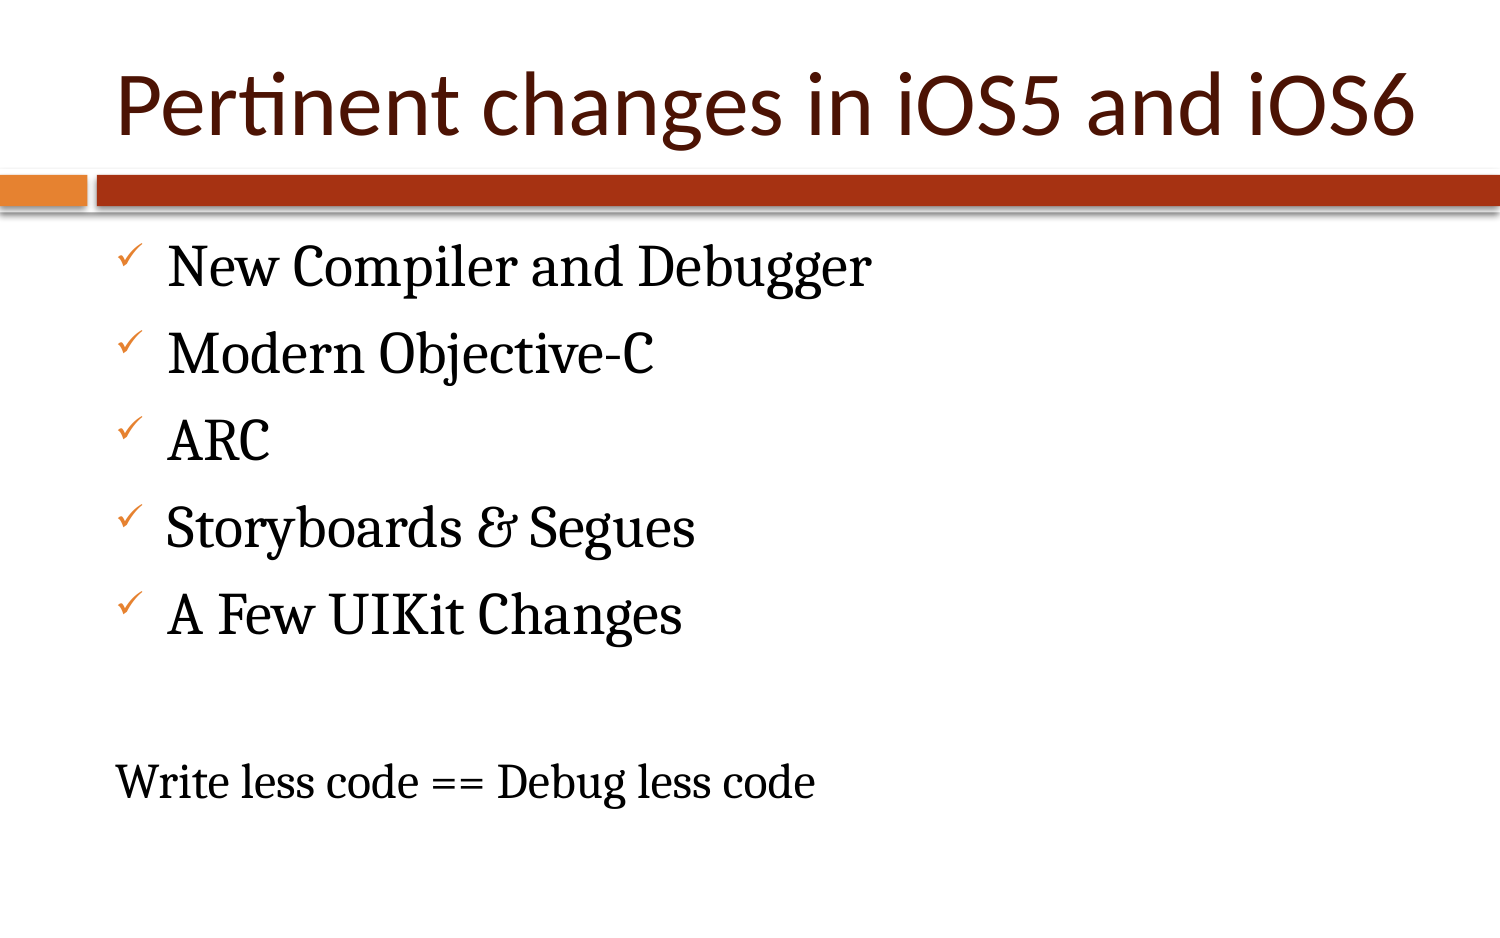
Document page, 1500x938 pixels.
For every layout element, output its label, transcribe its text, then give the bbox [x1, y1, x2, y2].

title Pertinent changes in iOS5 and iOS6 [100, 31, 1438, 167]
list New Compiler and Debugger Modern Objective-C ARC Storyboards & Segues A Few UIKit Changes Write less code == Debug less code [100, 218, 1438, 834]
